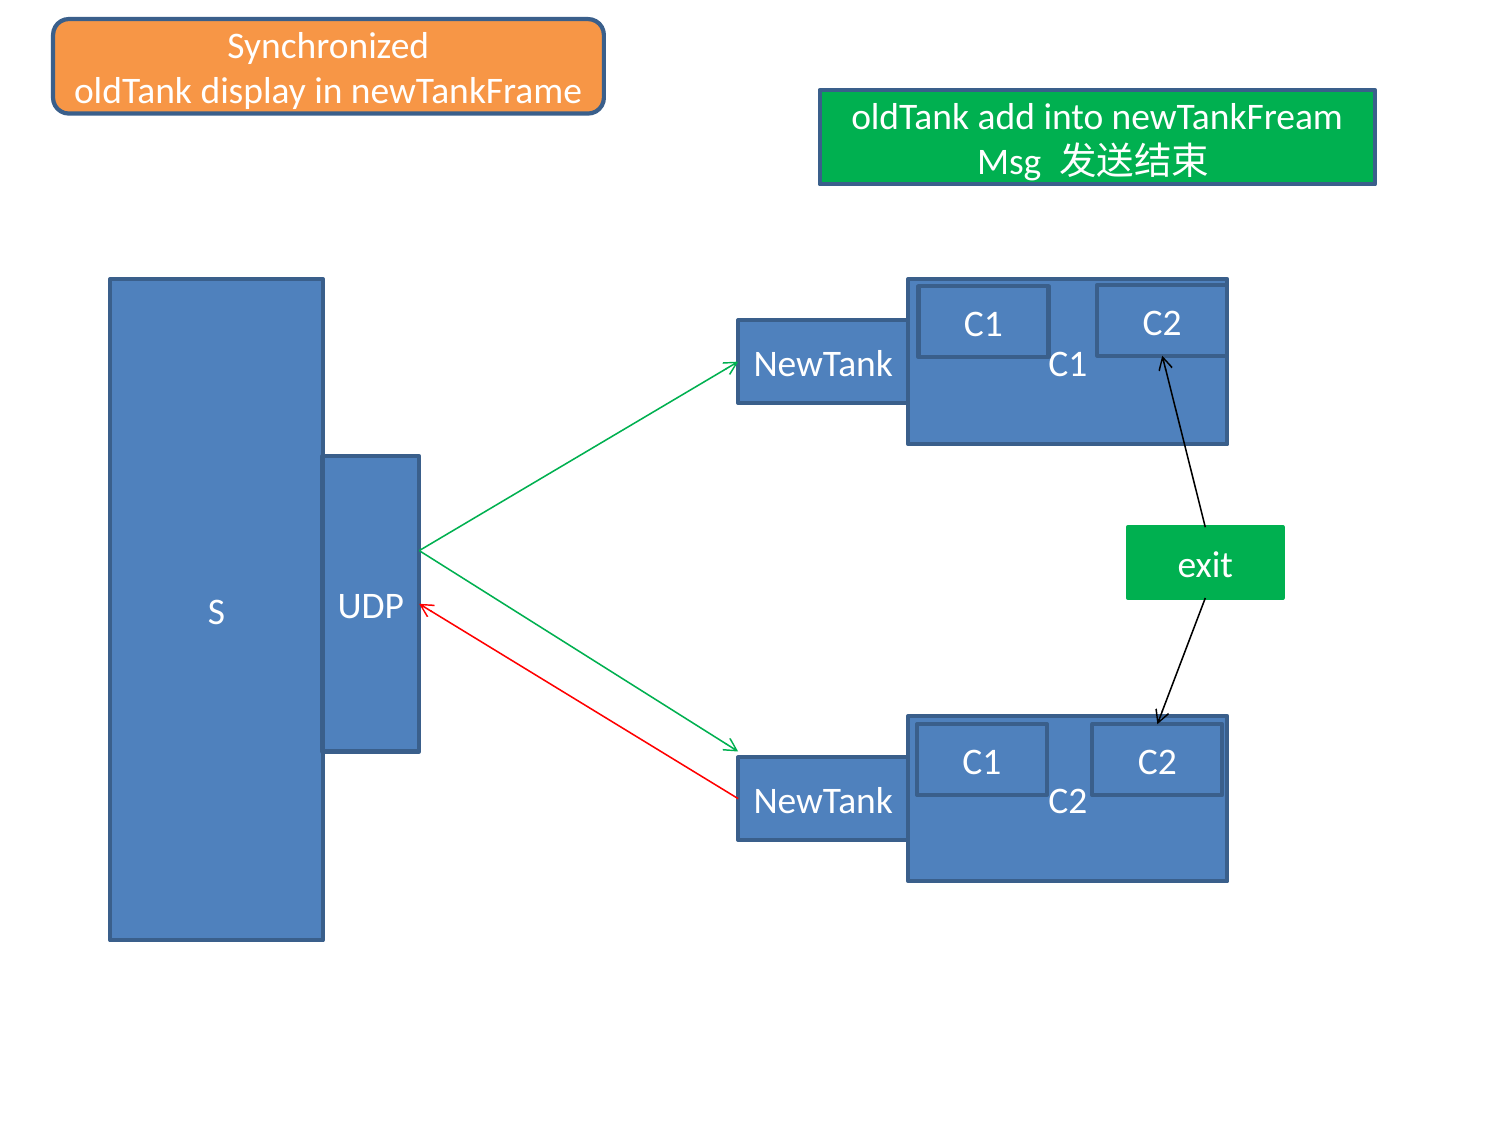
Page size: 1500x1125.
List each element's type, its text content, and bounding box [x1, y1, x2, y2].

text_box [418, 361, 739, 551]
text_box C1 [906, 277, 1229, 446]
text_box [1157, 597, 1206, 725]
text_box S [108, 277, 325, 942]
text_box Synchronized oldTank display in newTankFrame [50, 16, 606, 116]
text_box NewTank [736, 318, 910, 405]
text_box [1161, 355, 1206, 528]
text_box C2 [1090, 722, 1224, 797]
text_box exit [1126, 525, 1285, 600]
text_box UDP [320, 454, 413, 754]
text_box NewTank [736, 755, 910, 842]
text_box oldTank add into newTankFream Msg 发送结束 [818, 88, 1377, 186]
text_box C1 [916, 284, 1051, 359]
text_box C1 [915, 722, 1049, 797]
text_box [418, 759, 739, 799]
text_box C2 [1095, 283, 1229, 358]
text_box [418, 558, 739, 752]
text_box C2 [906, 714, 1229, 883]
